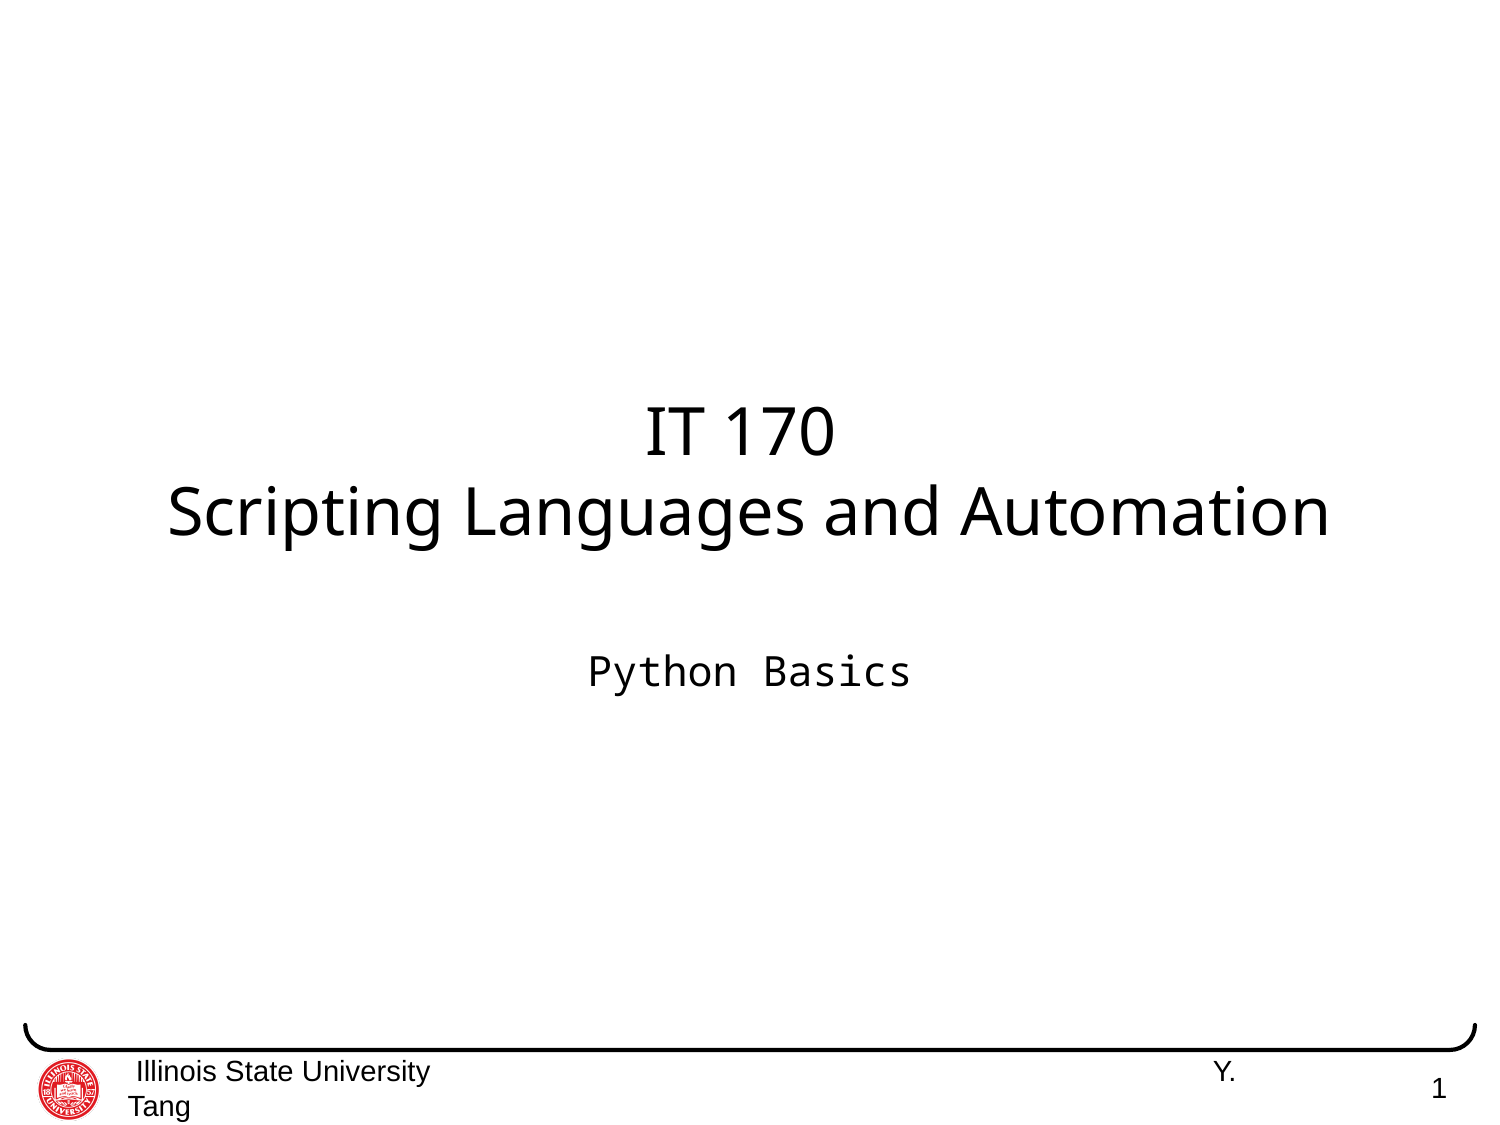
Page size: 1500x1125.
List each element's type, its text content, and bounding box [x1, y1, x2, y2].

title IT 170 Scripting Languages and Automation [0, 375, 1500, 563]
slide_number Illinois State University Y. Tang [112, 1049, 1149, 1125]
subtitle Python Basics [225, 637, 1275, 925]
slide_number 1 [1149, 1049, 1463, 1125]
picture [37, 1058, 100, 1121]
